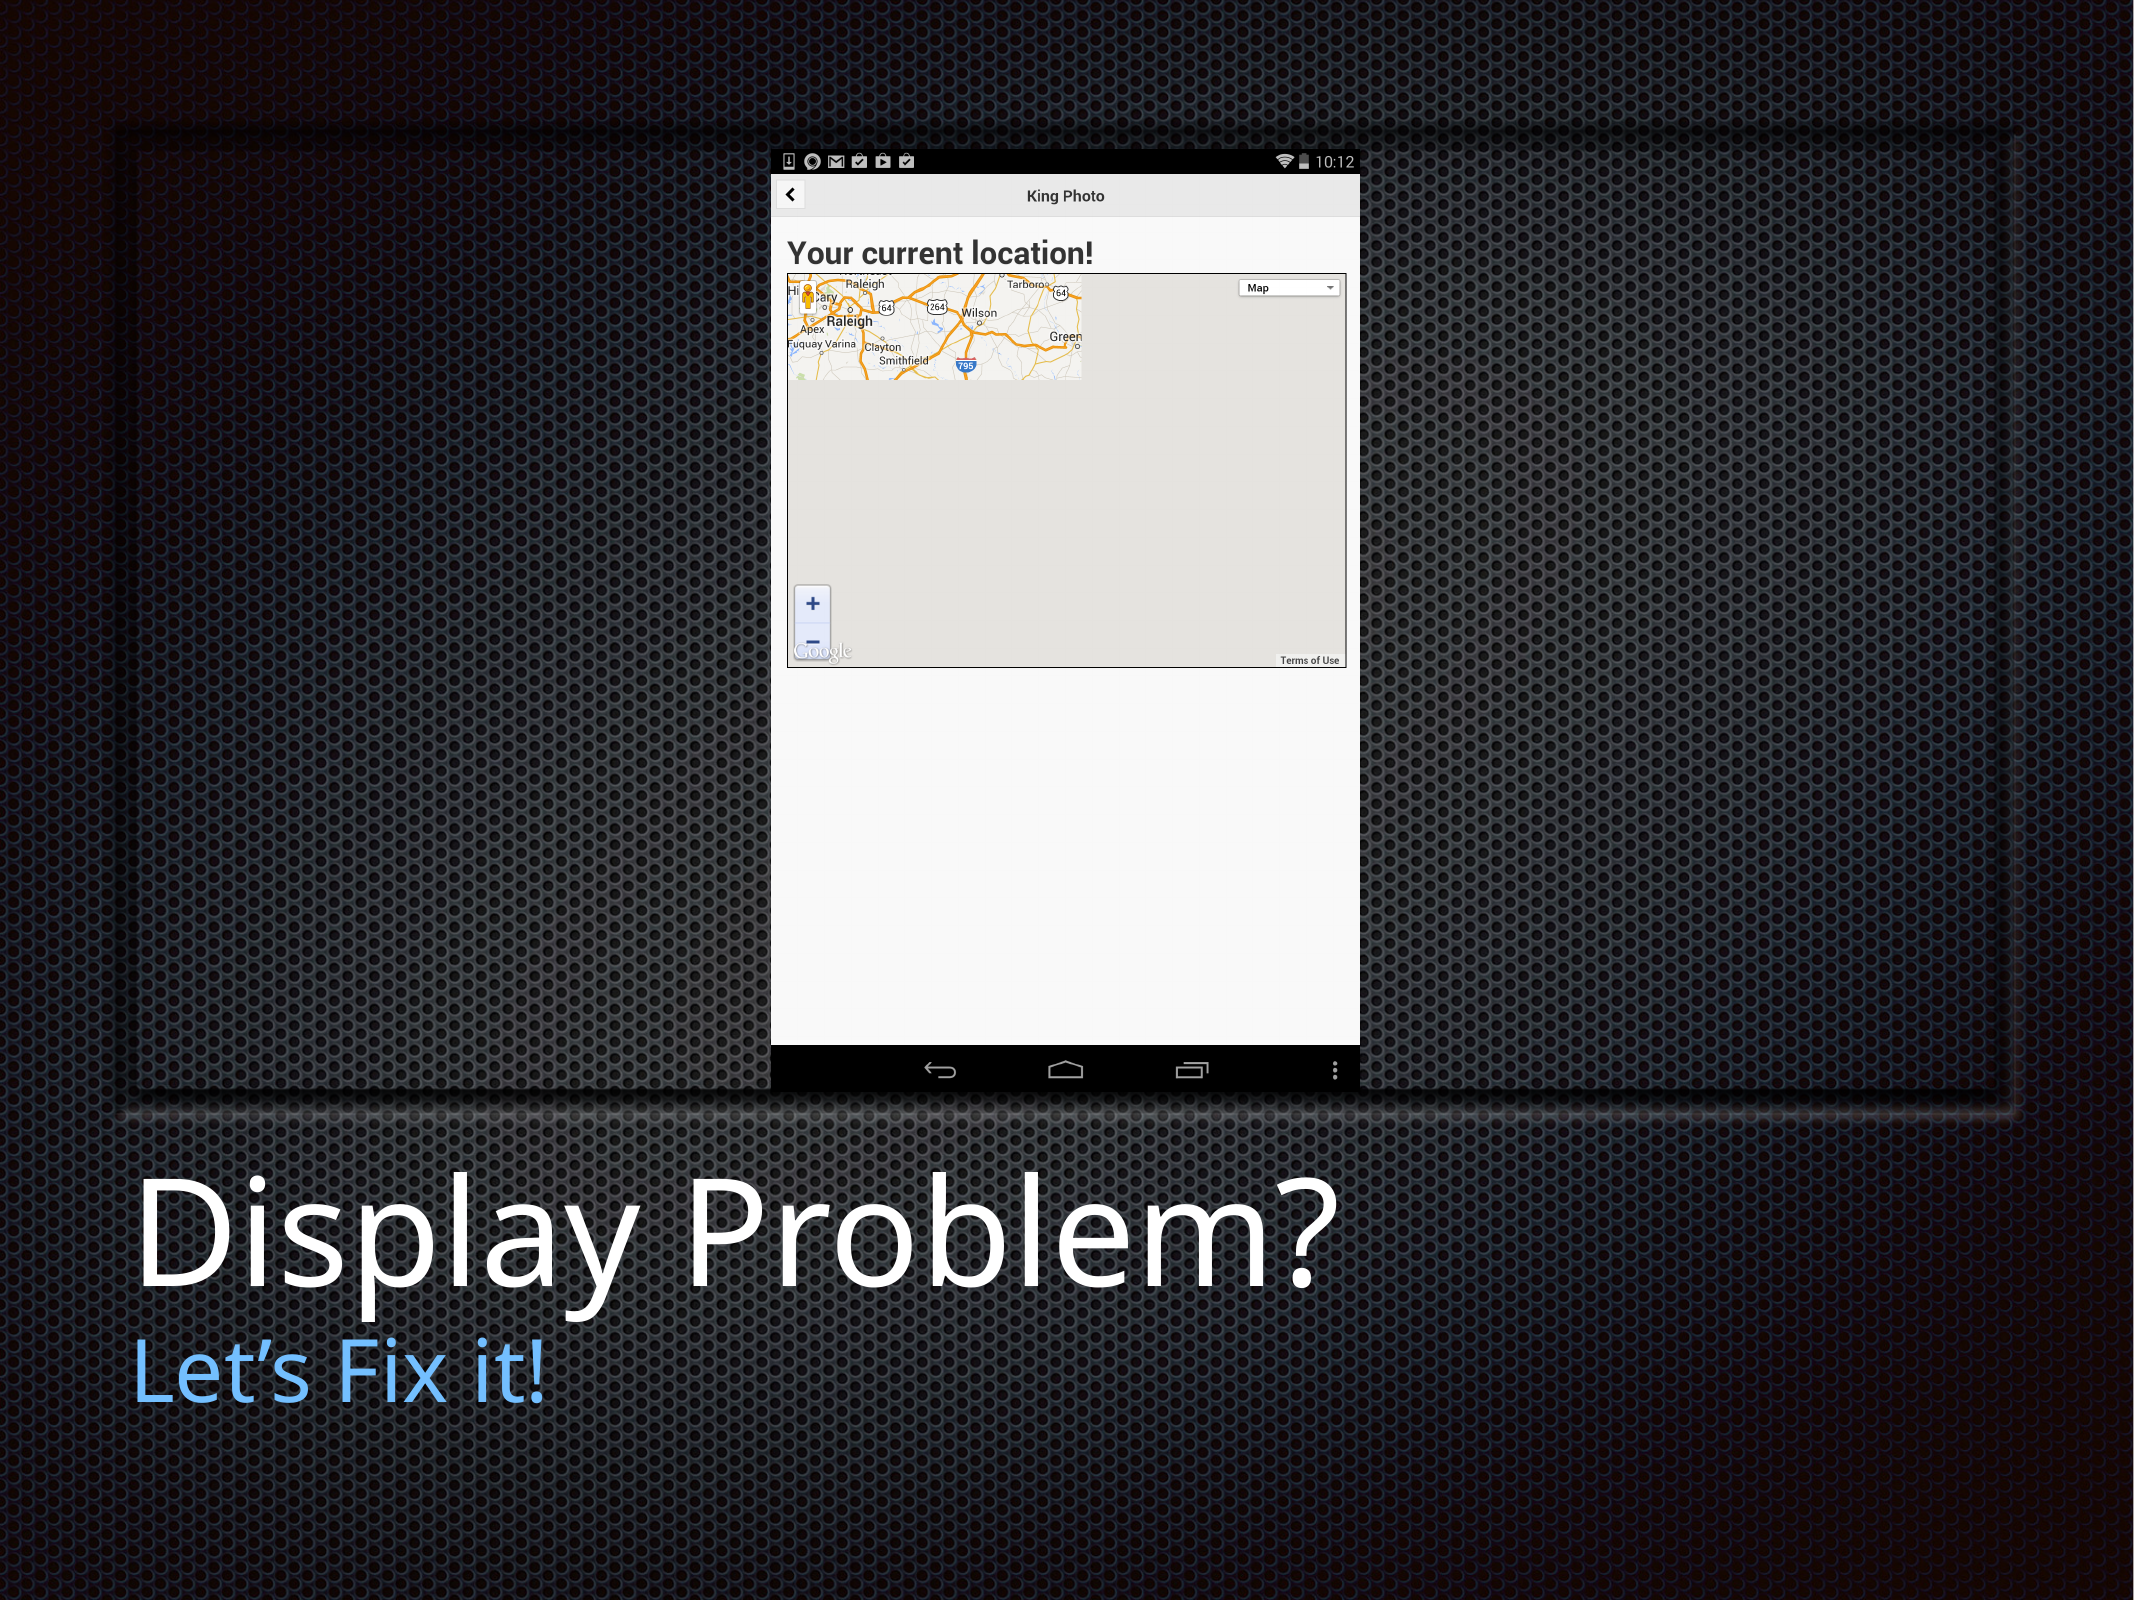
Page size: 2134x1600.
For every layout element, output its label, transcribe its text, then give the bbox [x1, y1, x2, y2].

list Let’s Fix it! [128, 1314, 2005, 1572]
picture [0, 0, 2134, 1600]
title Display Problem? [128, 1128, 2005, 1314]
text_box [103, 118, 2028, 1128]
